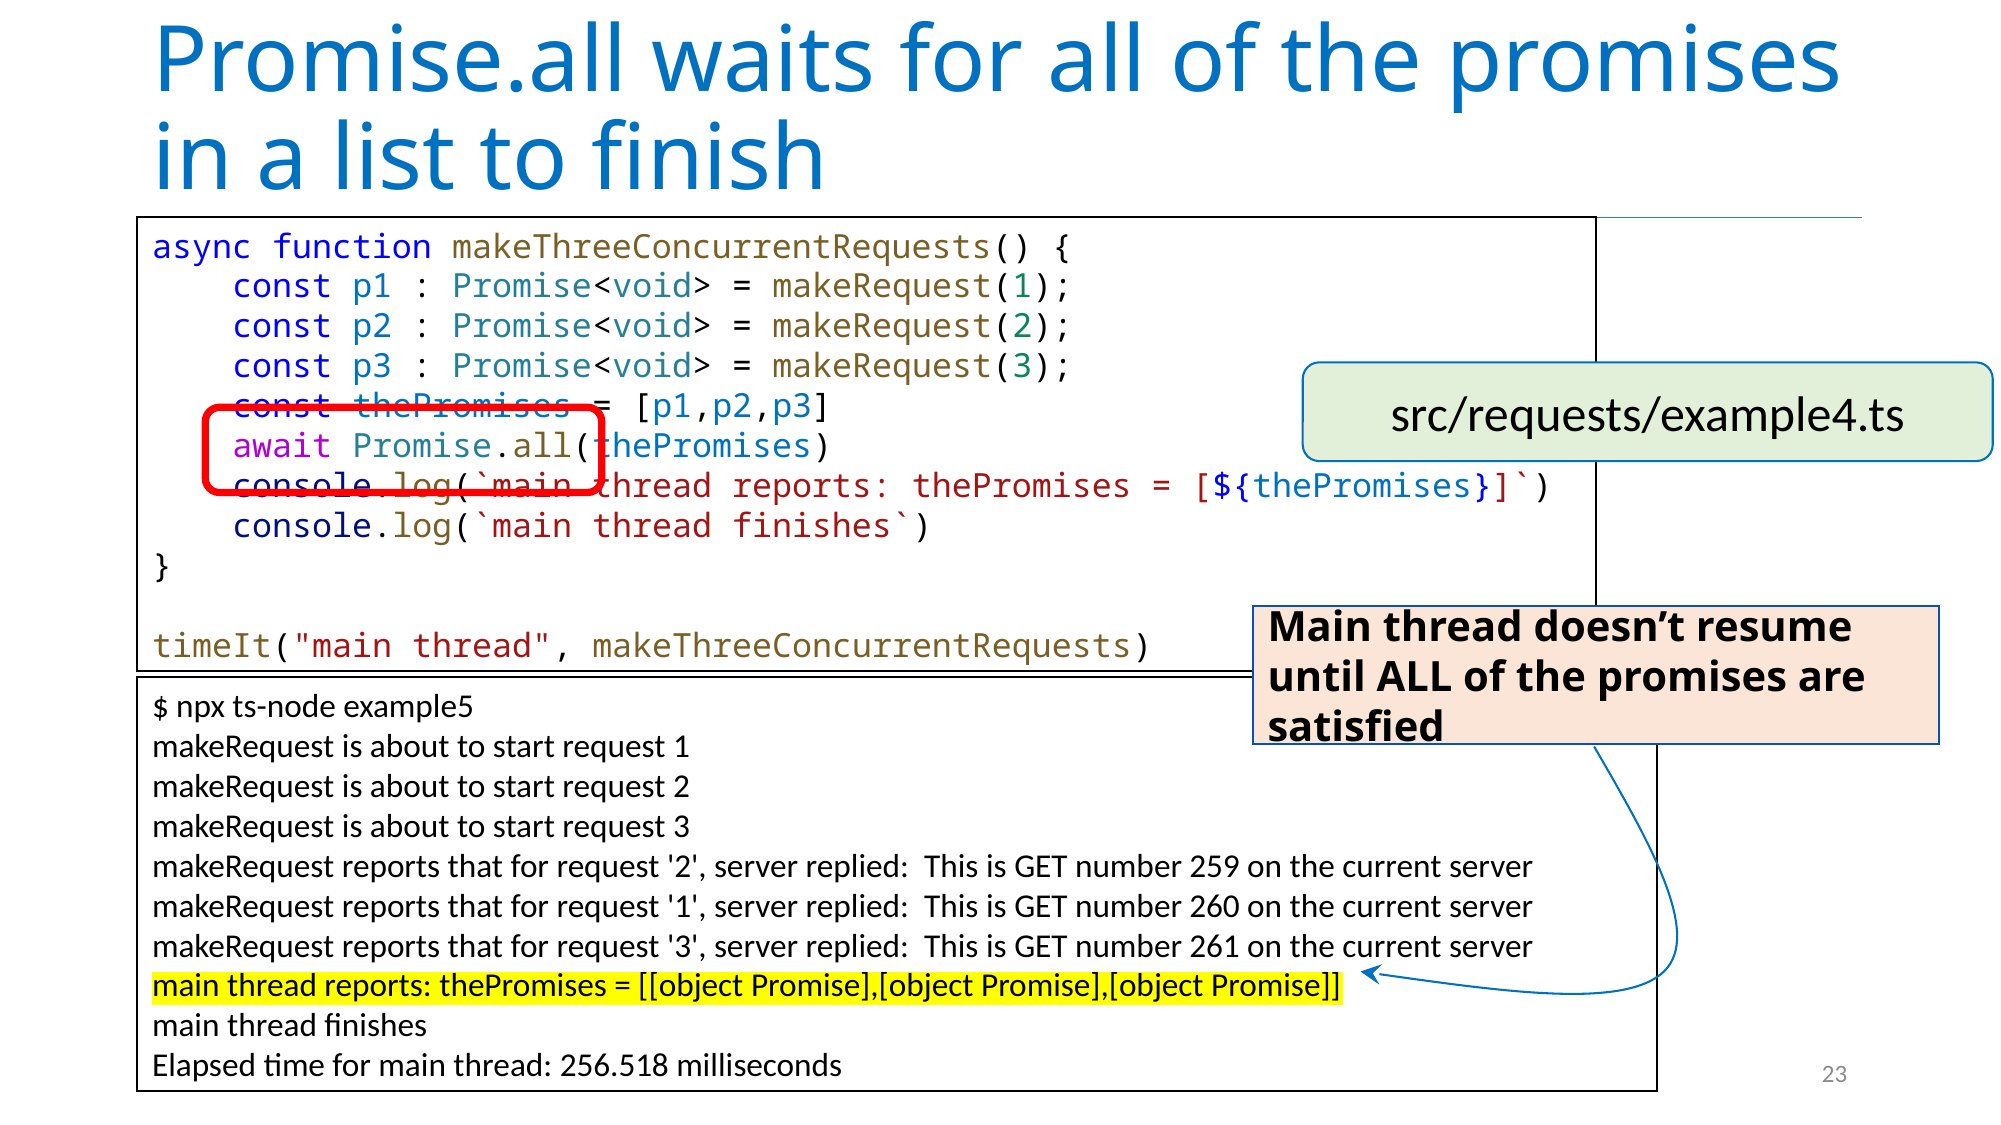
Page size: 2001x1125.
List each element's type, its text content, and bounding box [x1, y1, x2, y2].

title Promise.all waits for all of the promises in a list to finish [137, 0, 1863, 218]
text_box src/requests/example4.ts [1301, 361, 1994, 463]
text_box $ npx ts-node example5 makeRequest is about to start request 1 makeRequest is about to start request 2 makeRequest is about to start request 3 makeRequest reports that for request '2', server replied: This is GET number 259 on the current server makeRequest reports that for request '1', server replied: This is GET number 260 on the current server makeRequest reports that for request '3', server replied: This is GET number 261 on the current server main thread reports: thePromises = [[object Promise],[object Promise],[object Promise]] main thread finishes Elapsed time for main thread: 256.518 milliseconds [136, 676, 1658, 1092]
text_box [1360, 745, 1679, 995]
text_box [204, 406, 603, 494]
slide_number 23 [1412, 1042, 1863, 1103]
text_box async function makeThreeConcurrentRequests() { const p1 : Promise<void> = makeRequest(1); const p2 : Promise<void> = makeRequest(2); const p3 : Promise<void> = makeRequest(3); const thePromises = [p1,p2,p3] await Promise.all(thePromises) console.log(`main thread reports: thePromises = [${thePromises}]`) console.log(`main thread finishes`) } timeIt("main thread", makeThreeConcurrentRequests) [136, 216, 1597, 672]
text_box Main thread doesn’t resume until ALL of the promises are satisfied [1252, 605, 1940, 745]
